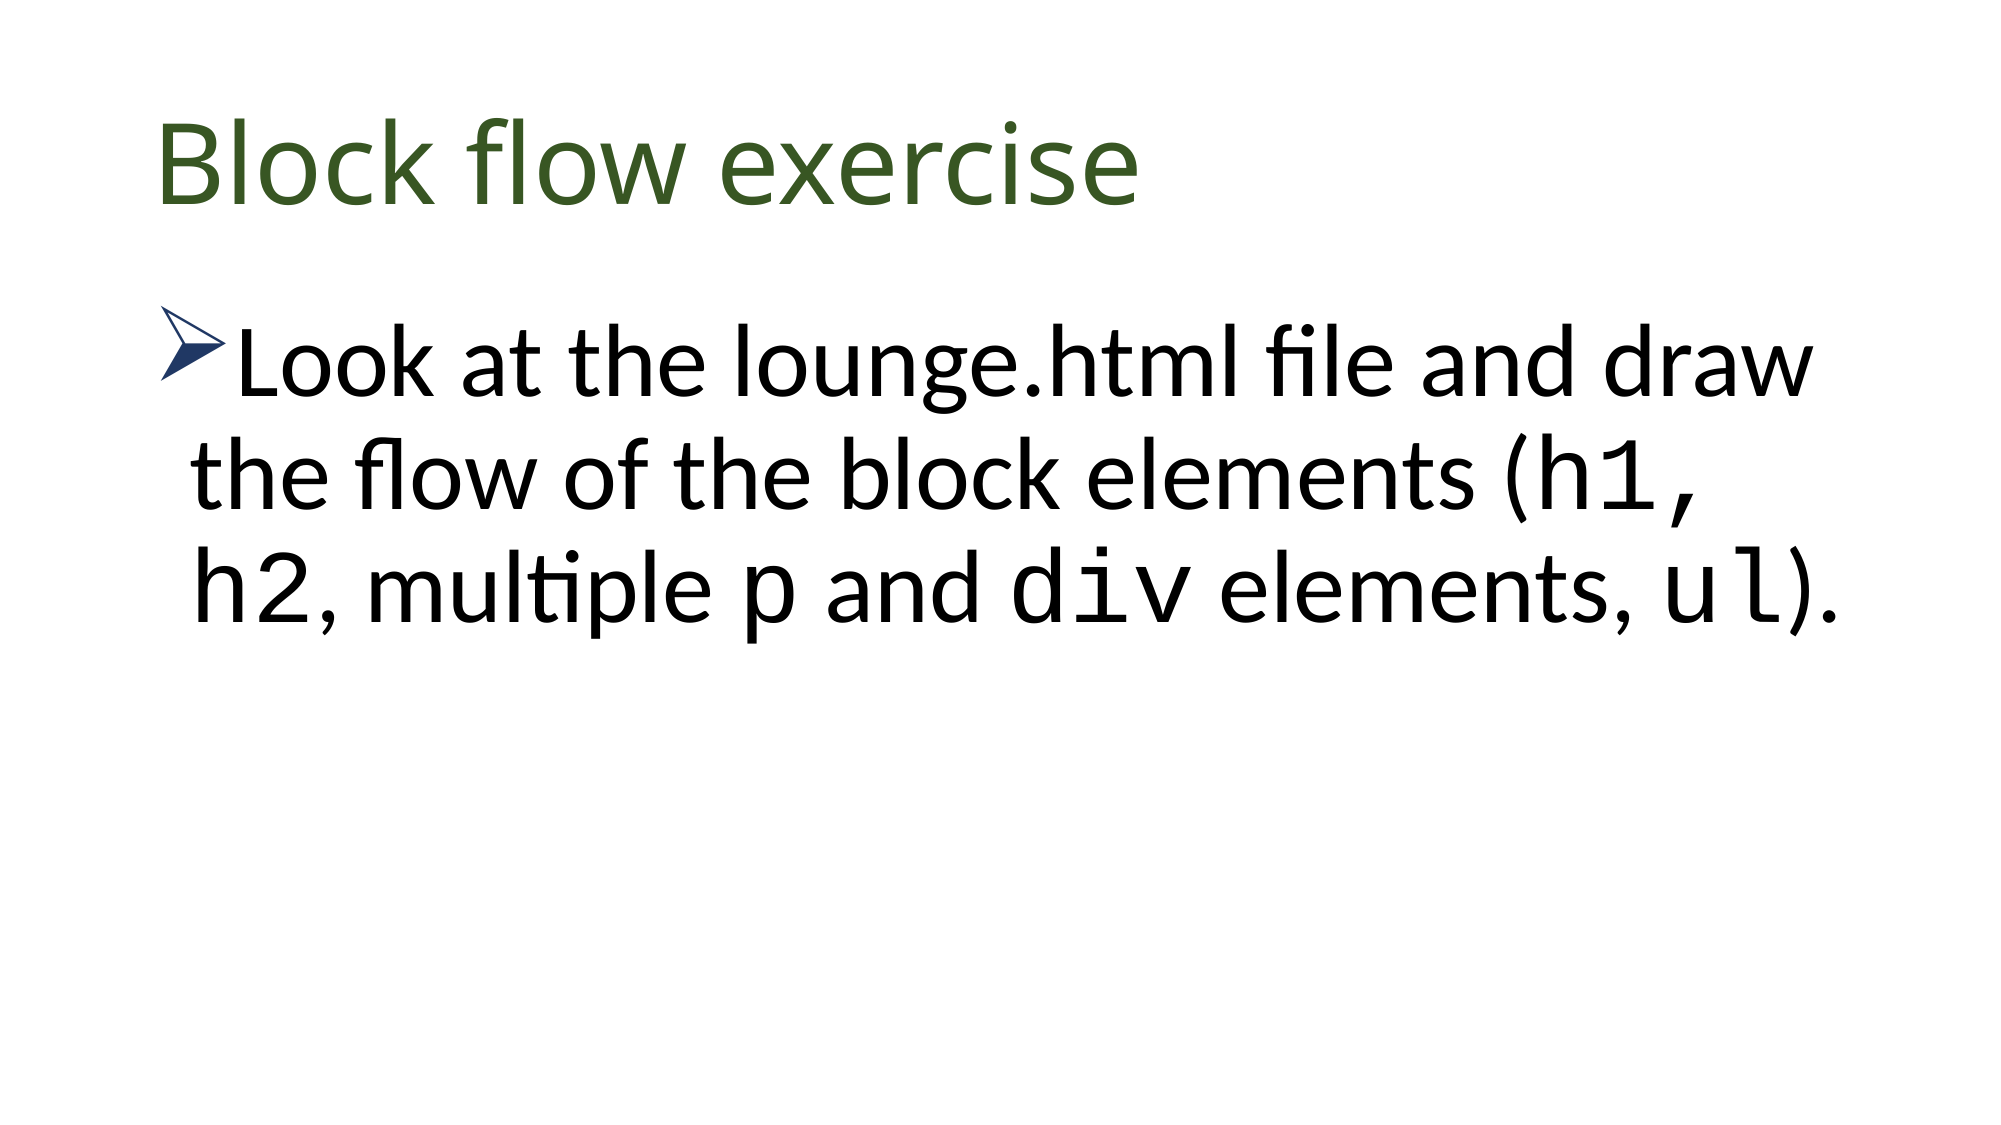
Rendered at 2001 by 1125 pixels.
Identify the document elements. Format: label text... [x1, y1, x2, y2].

list Look at the lounge.html file and draw the flow of the block elements (h1, h2, multiple p and div elements, ul). [137, 299, 1863, 1014]
title Block flow exercise [137, 59, 1863, 278]
